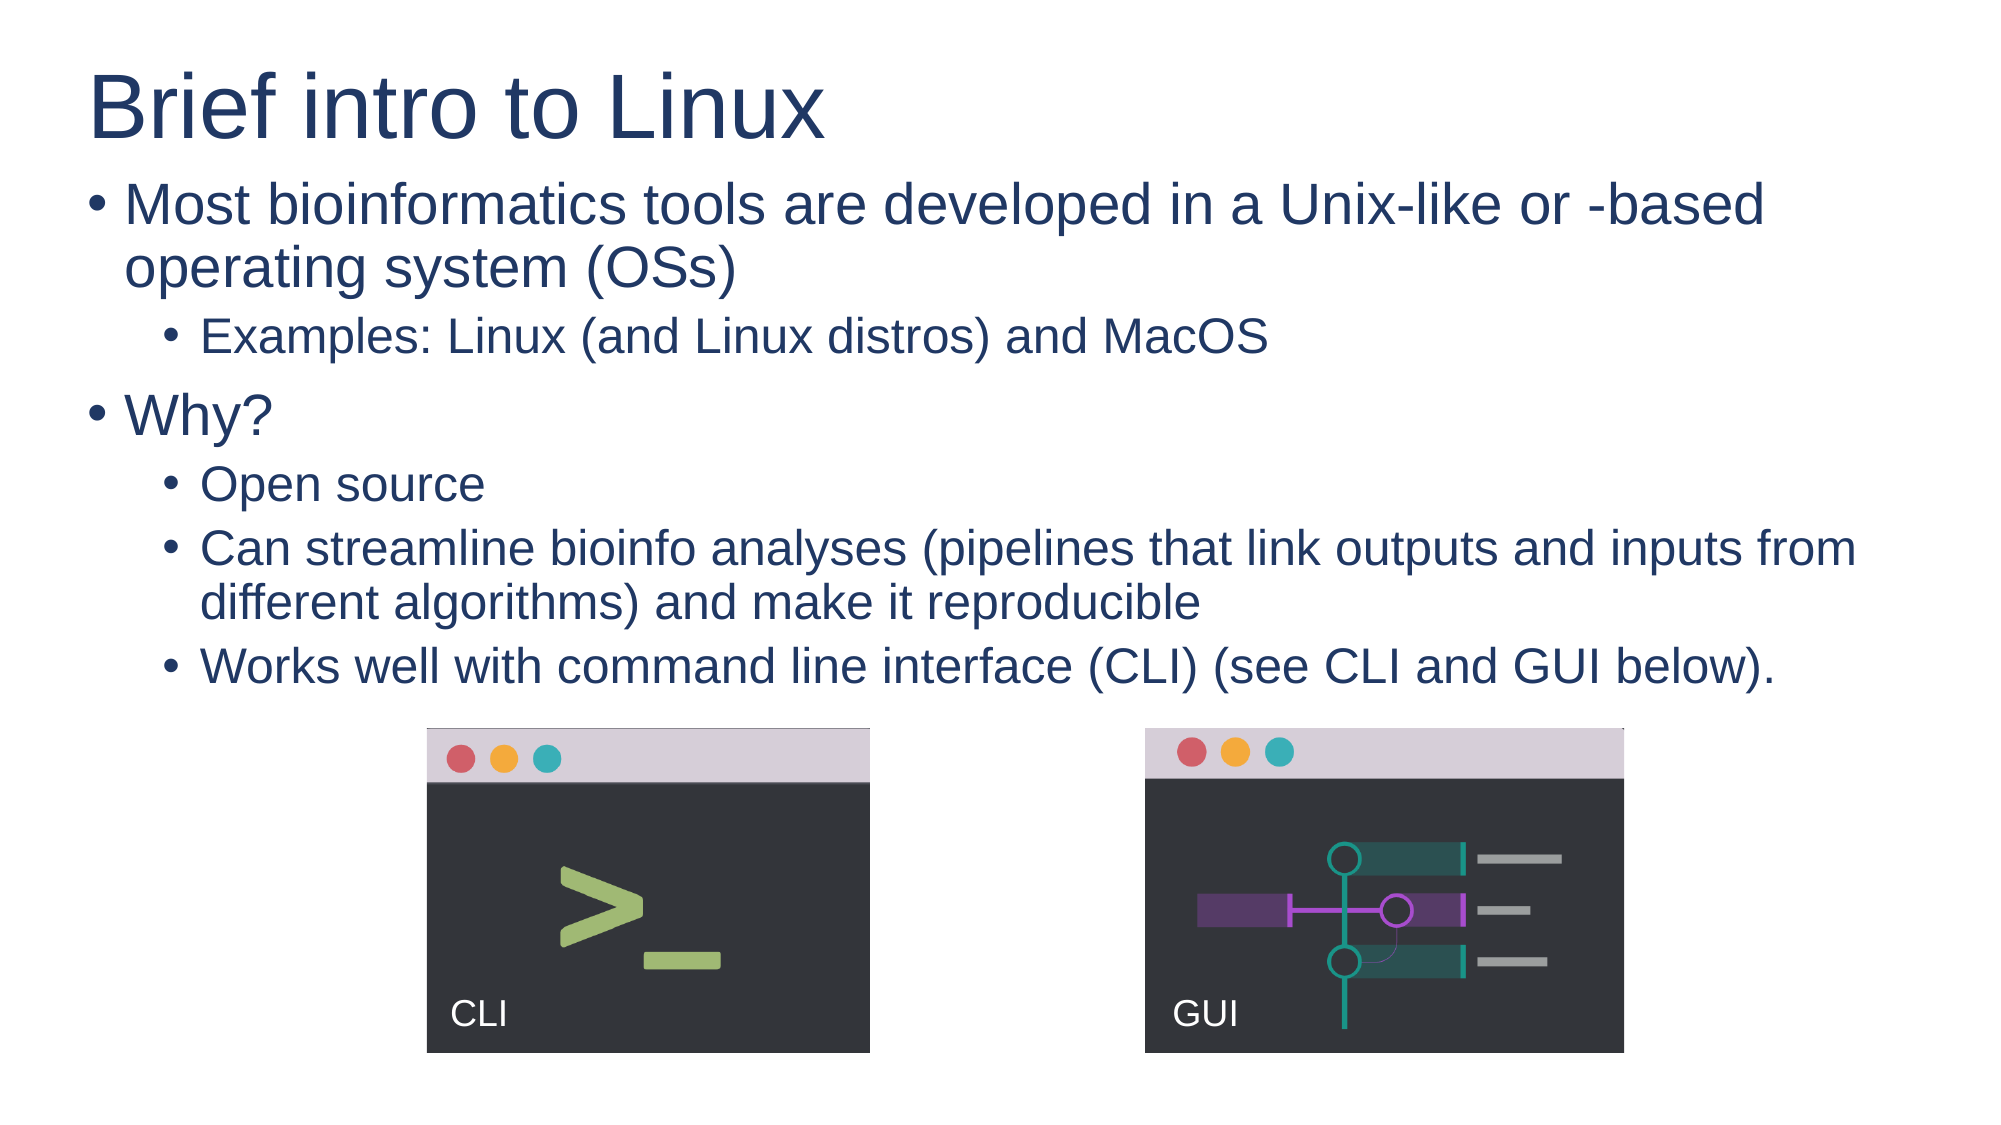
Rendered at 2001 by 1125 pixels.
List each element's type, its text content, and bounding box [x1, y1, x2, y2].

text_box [426, 728, 870, 1053]
list Most bioinformatics tools are developed in a Unix-like or -based operating system (OSs) Examples: Linux (and Linux distros) and MacOS Why? Open source Can streamline bioinfo analyses (pipelines that link outputs and inputs from different algorithms) and make it reproducible Works well with command line interface (CLI) (see CLI and GUI below). [72, 166, 1991, 815]
title Brief intro to Linux [72, 0, 1798, 166]
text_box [1144, 728, 1625, 1053]
